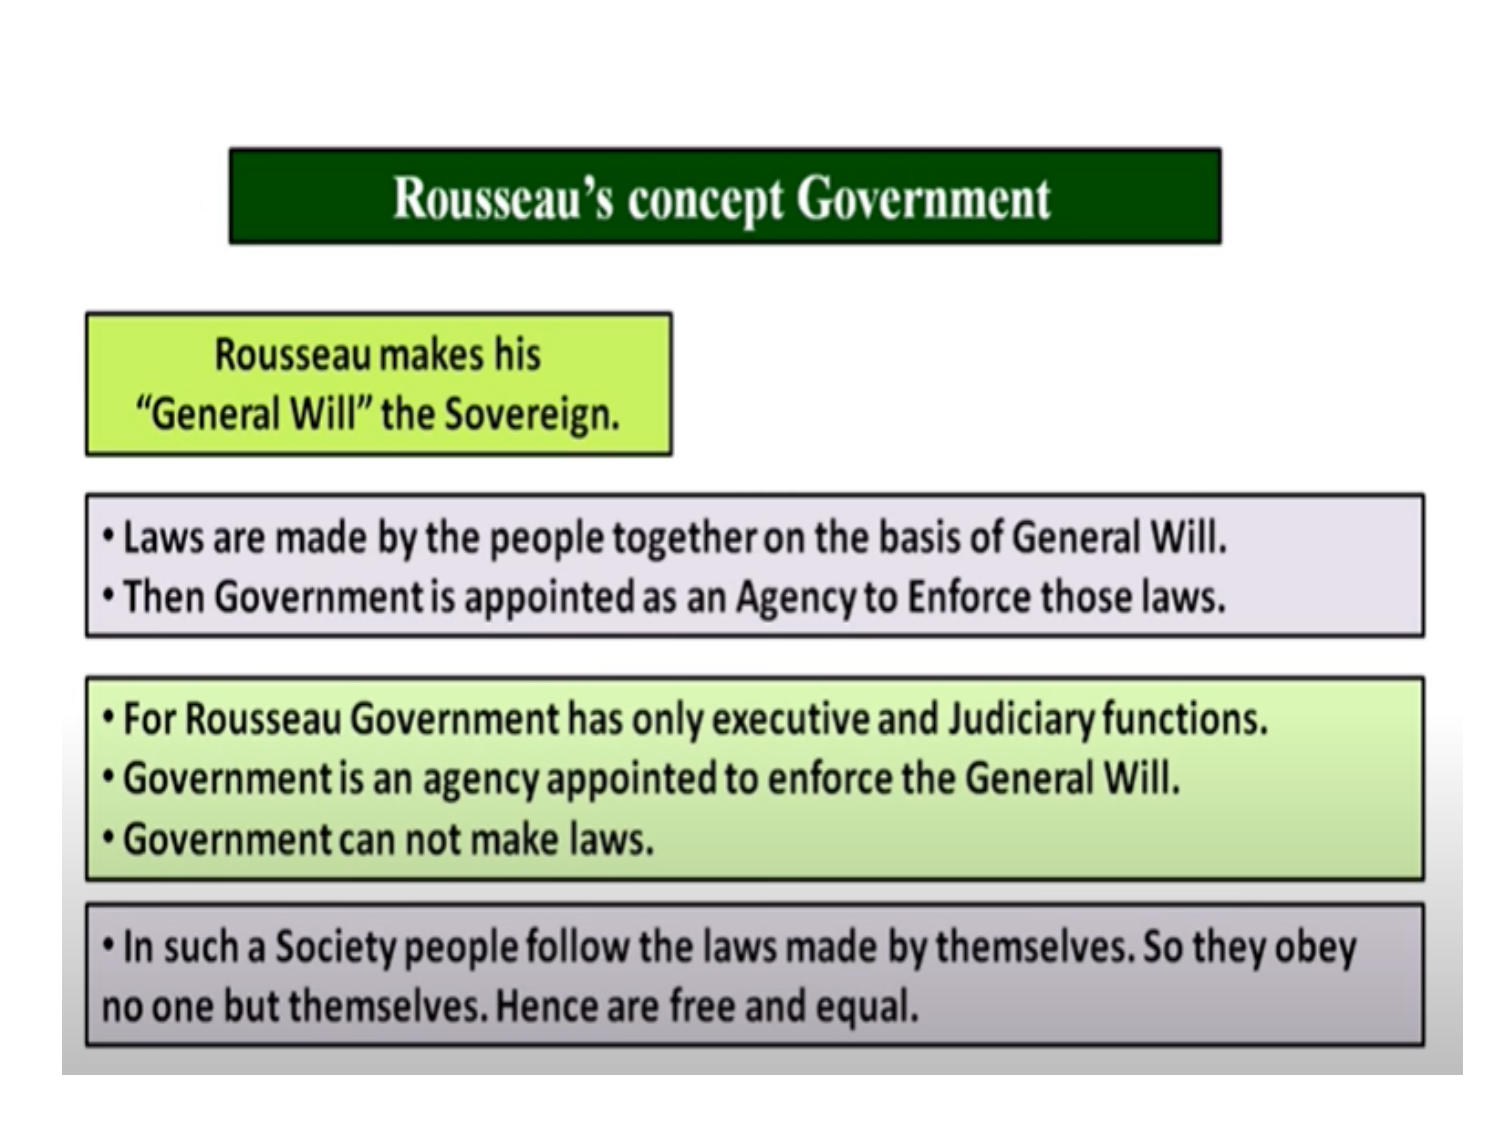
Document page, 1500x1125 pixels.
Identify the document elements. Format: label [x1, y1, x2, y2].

picture [62, 99, 1463, 1076]
